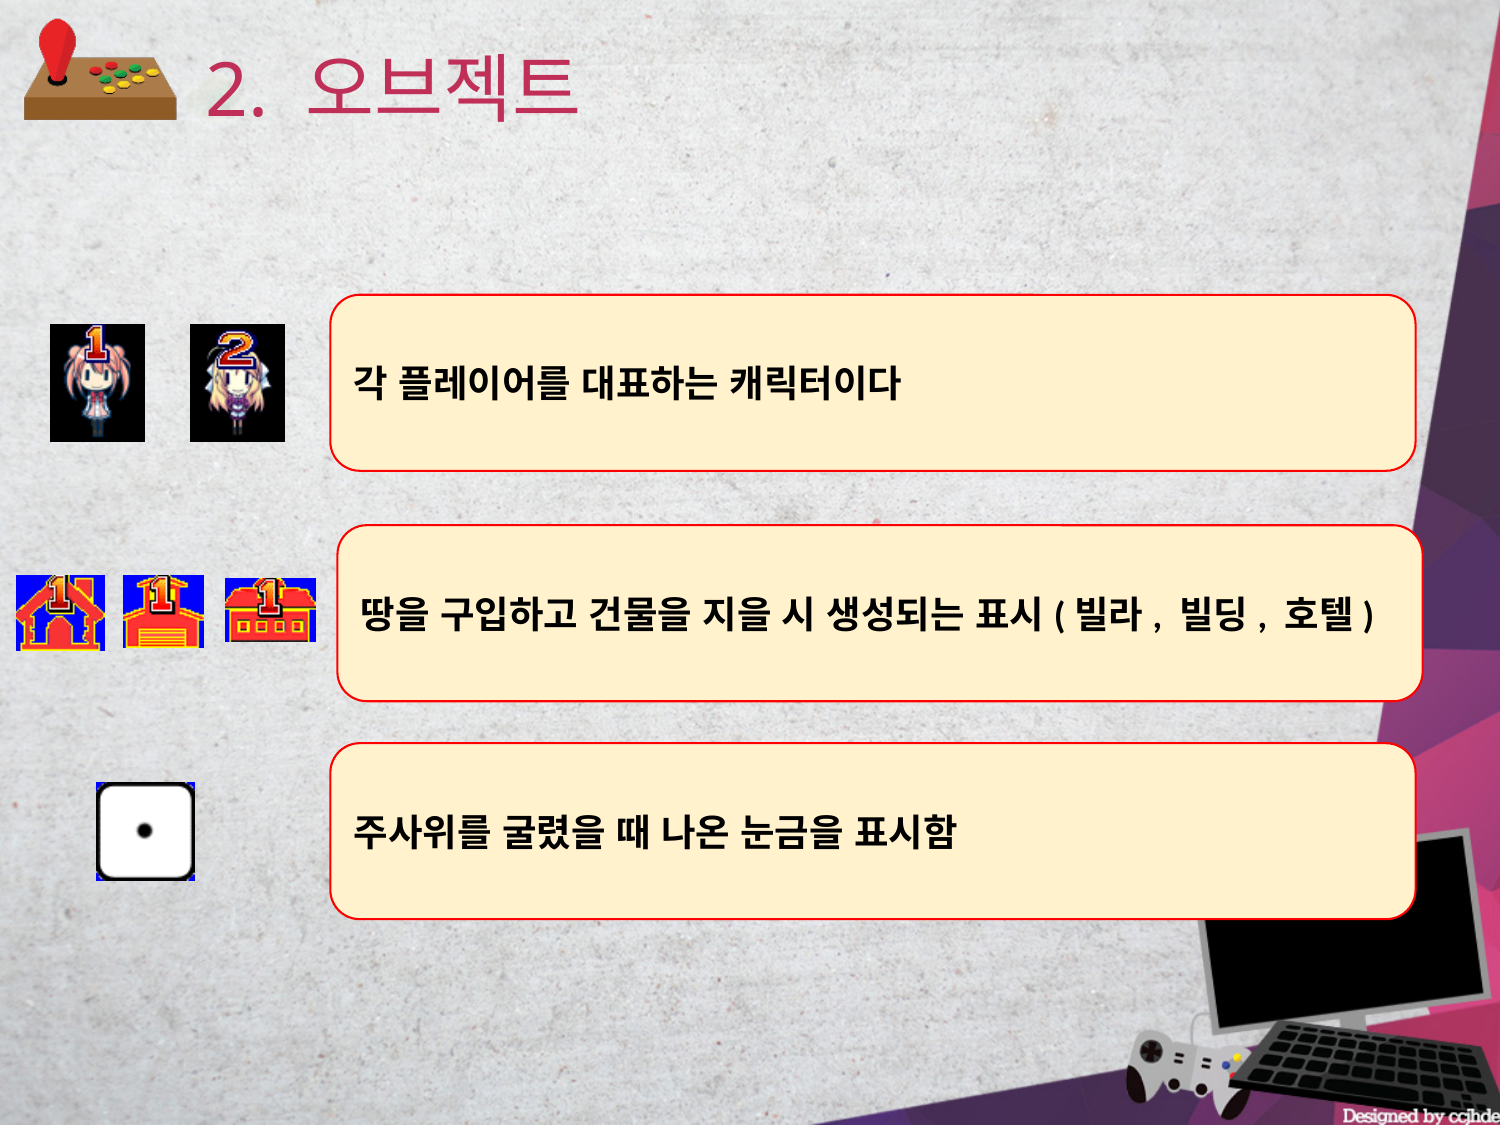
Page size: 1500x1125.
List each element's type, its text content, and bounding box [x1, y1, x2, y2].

text_box 2. 오브젝트 [190, 33, 910, 139]
text_box 땅을 구입하고 건물을 지을 시 생성되는 표시(빌라, 빌딩, 호텔) [336, 524, 1424, 703]
text_box 각 플레이어를 대표하는 캐릭터이다 [329, 293, 1417, 472]
picture [0, 0, 1500, 1125]
text_box 주사위를 굴렸을 때 나온 눈금을 표시함 [329, 742, 1417, 921]
